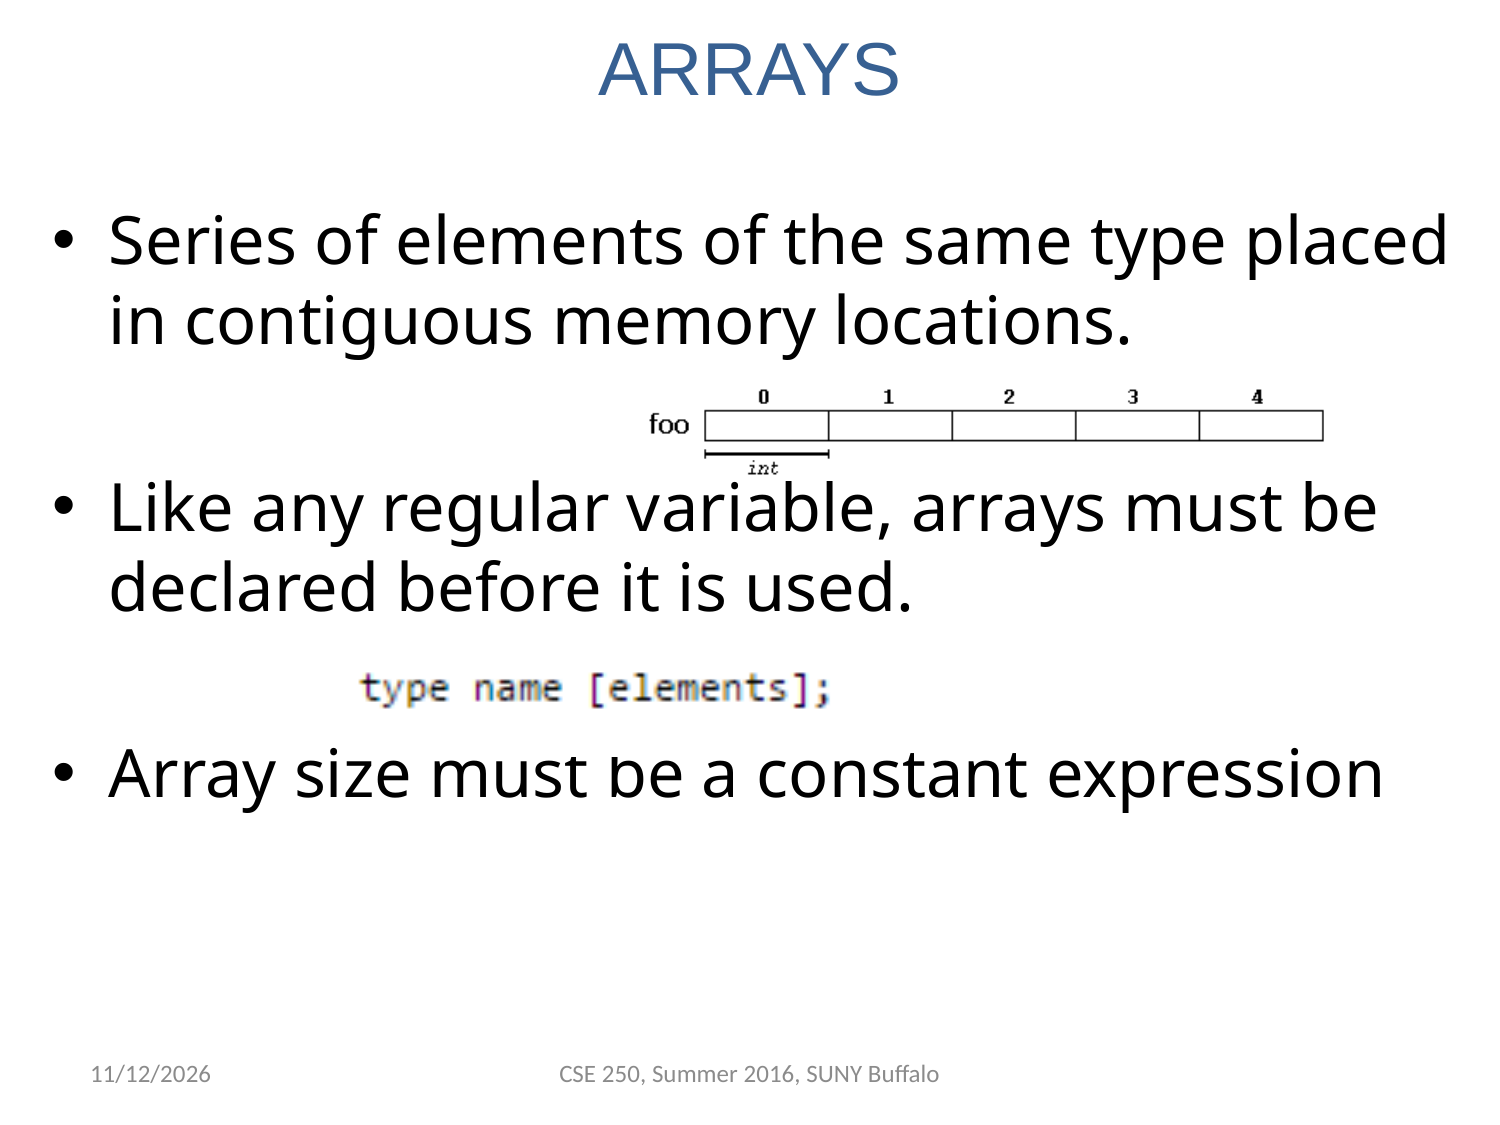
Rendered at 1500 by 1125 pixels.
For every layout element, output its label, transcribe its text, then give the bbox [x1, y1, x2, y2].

list Series of elements of the same type placed in contiguous memory locations. Like any regular variable, arrays must be declared before it is used. Array size must be a constant expression [37, 190, 1473, 1005]
footer CSE 250, Summer 2016, SUNY Buffalo [438, 1042, 1062, 1103]
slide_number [75, 1042, 425, 1103]
picture [627, 371, 1385, 481]
title ARRAYS [0, 10, 1500, 121]
picture [354, 647, 902, 758]
